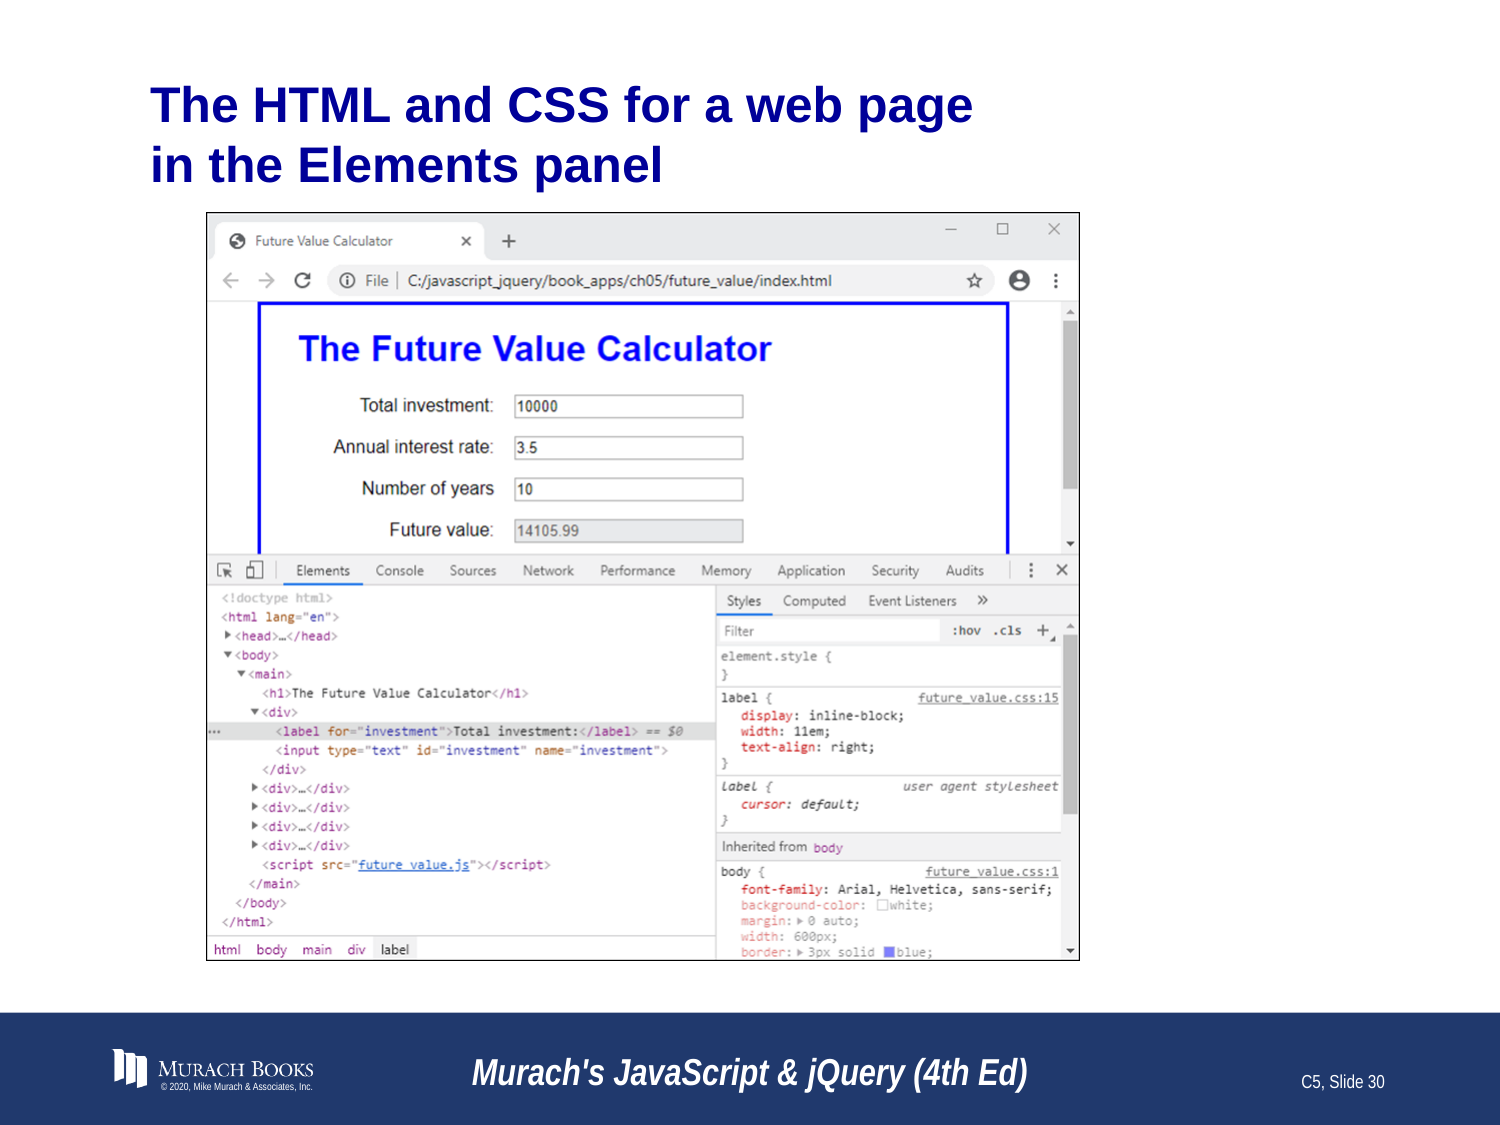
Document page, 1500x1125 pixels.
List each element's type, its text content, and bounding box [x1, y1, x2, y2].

slide_number Murach's JavaScript & jQuery (4th Ed) [463, 1025, 1050, 1100]
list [206, 212, 1081, 961]
title The HTML and CSS for a web page in the Elements panel [150, 72, 1350, 194]
slide_number C5, Slide 30 [1087, 1025, 1400, 1100]
footer © 2020, Mike Murach & Associates, Inc. [12, 1025, 463, 1100]
